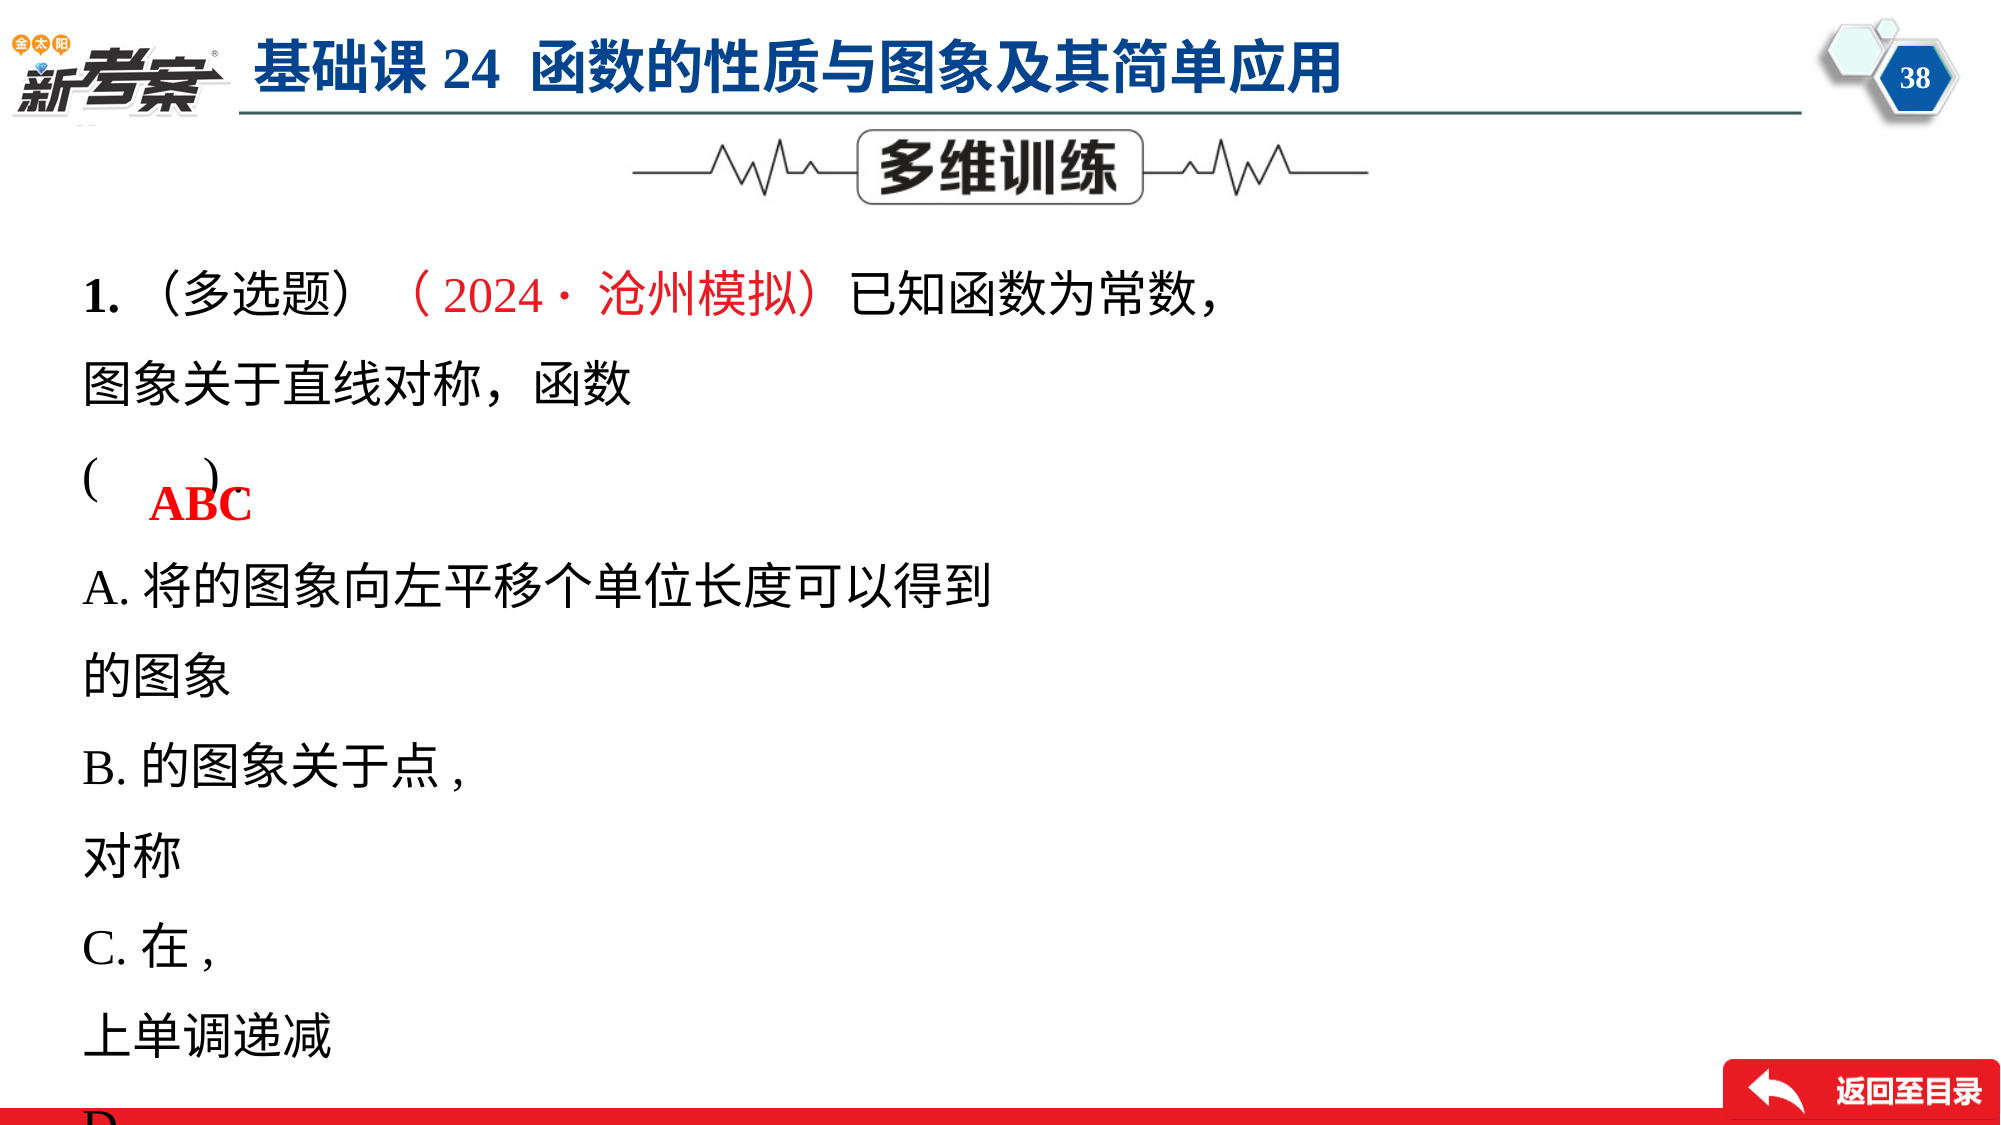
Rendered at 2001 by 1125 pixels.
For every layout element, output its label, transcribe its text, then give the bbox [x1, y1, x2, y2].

text_box ABC [130, 442, 273, 522]
picture [0, 0, 2001, 1125]
picture [92, 1113, 111, 1125]
